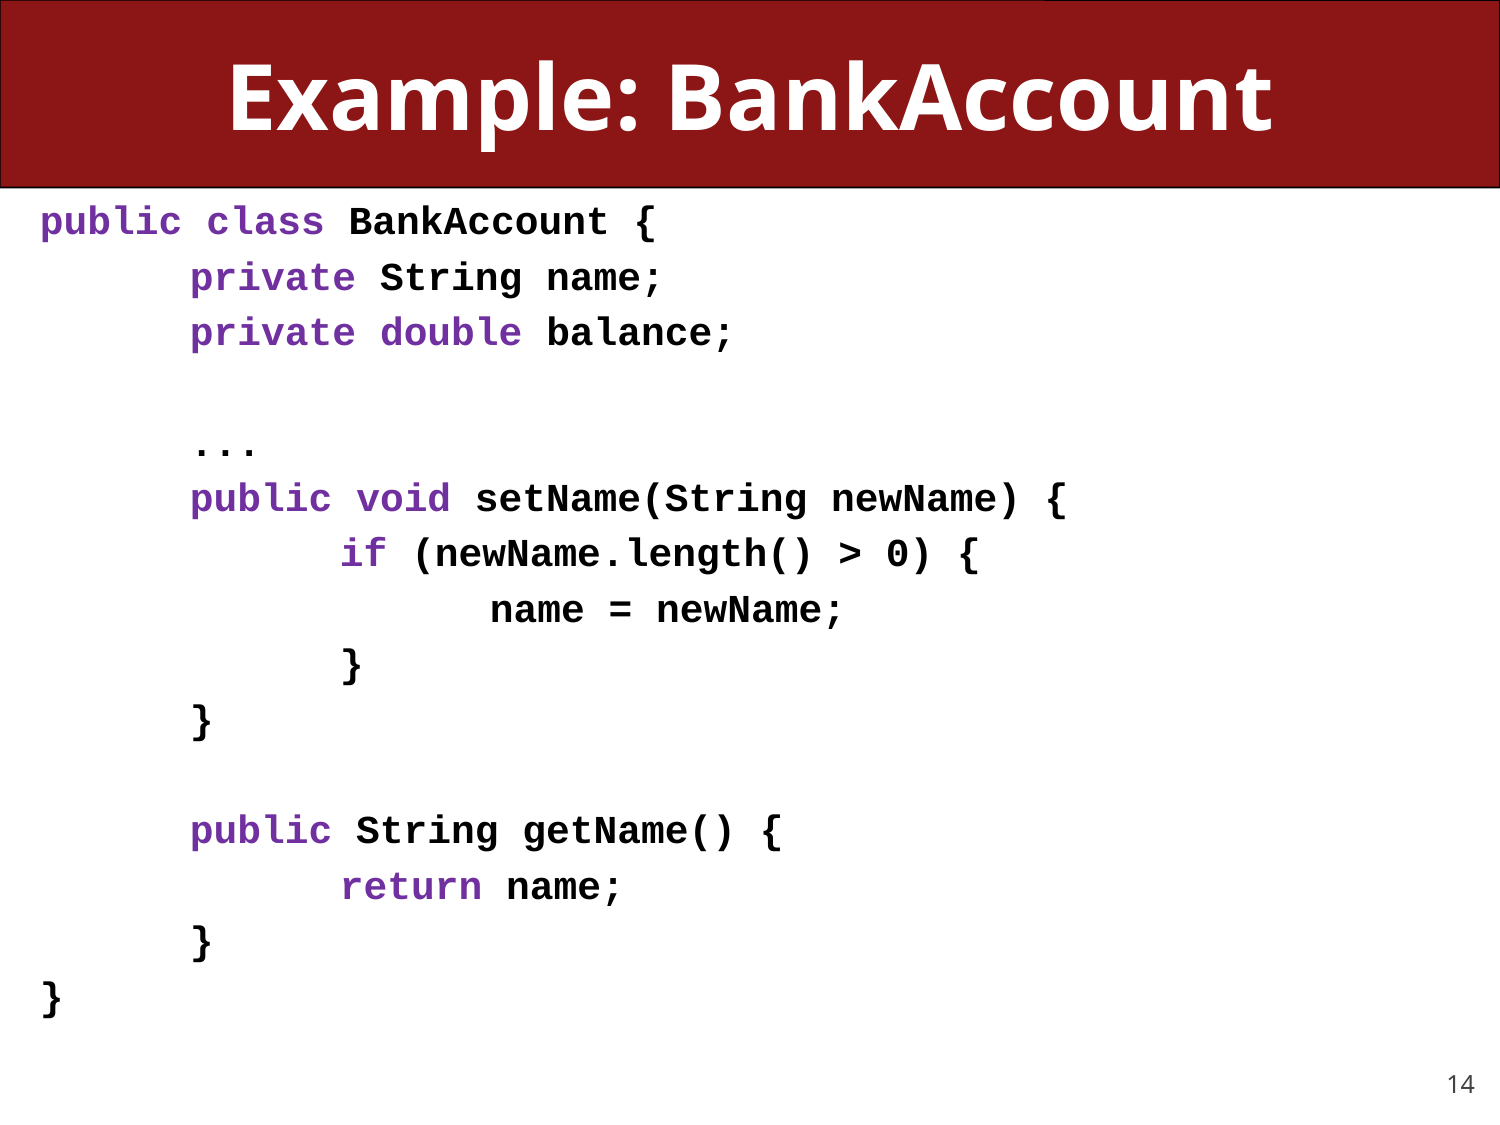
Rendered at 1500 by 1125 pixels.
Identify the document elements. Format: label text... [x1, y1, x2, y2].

title Example: BankAccount [75, 0, 1425, 187]
list public class BankAccount { private String name; private double balance; ... public void setName(String newName) { if (newName.length() > 0) { name = newName; } } public String getName() { return name; } } [24, 187, 1475, 1063]
